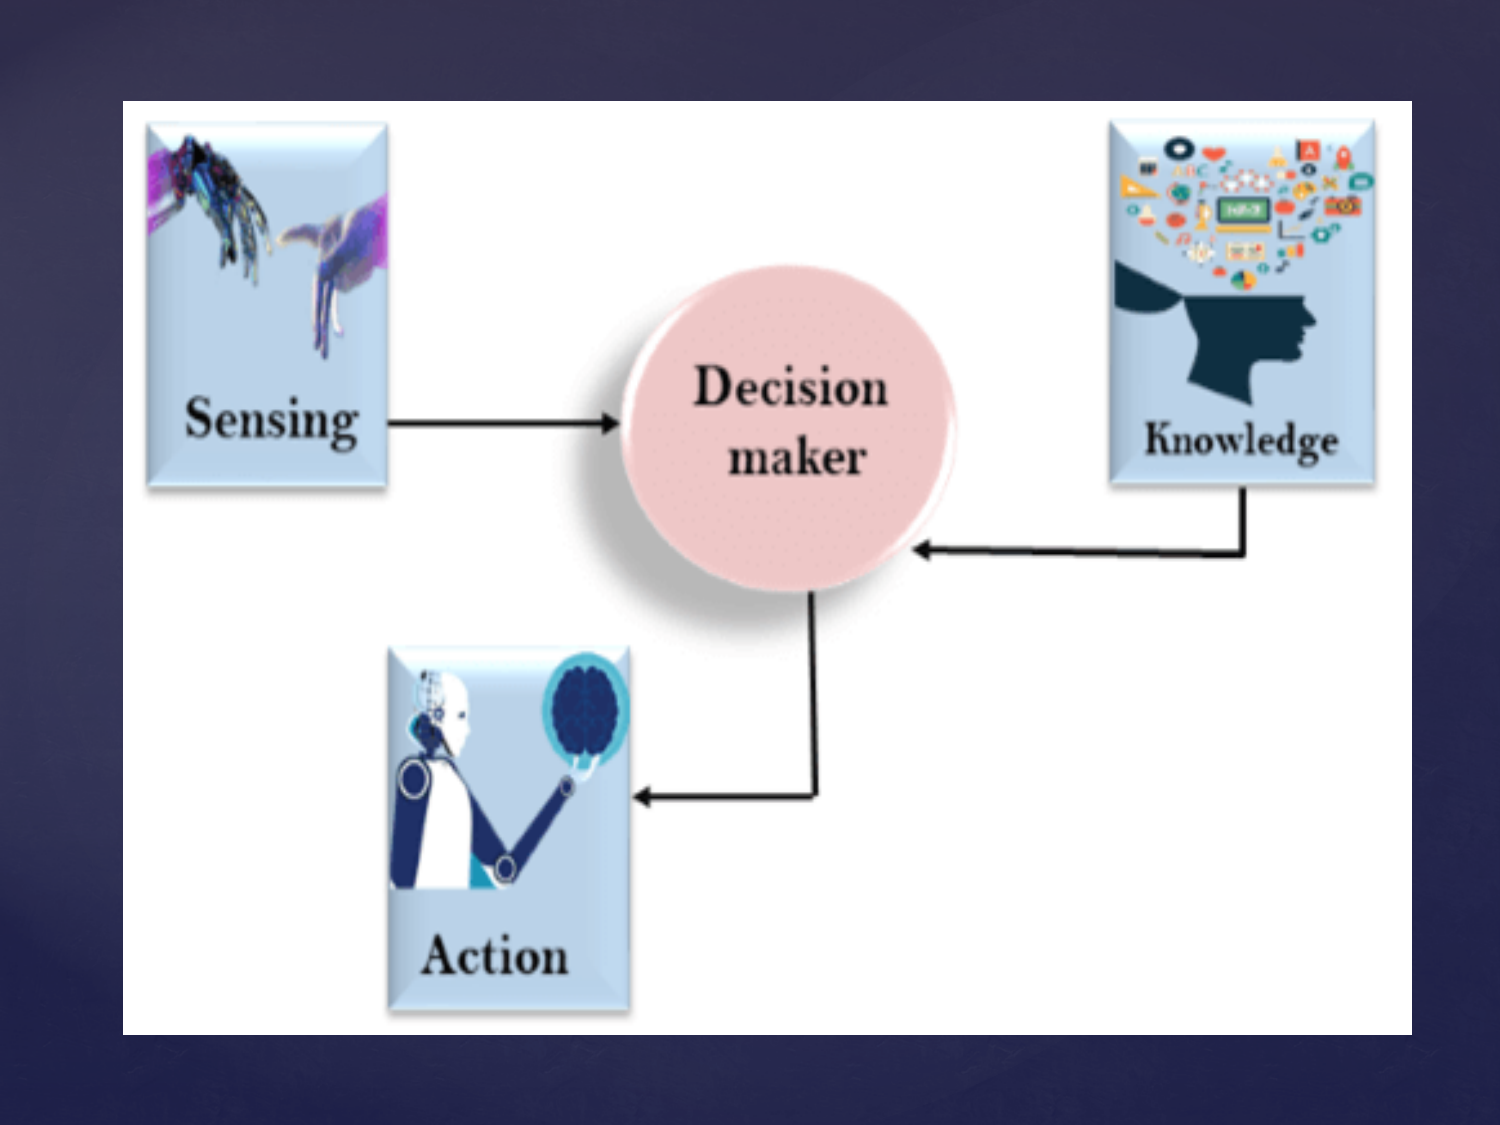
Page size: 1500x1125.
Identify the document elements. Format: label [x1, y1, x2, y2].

list [123, 101, 1412, 1036]
